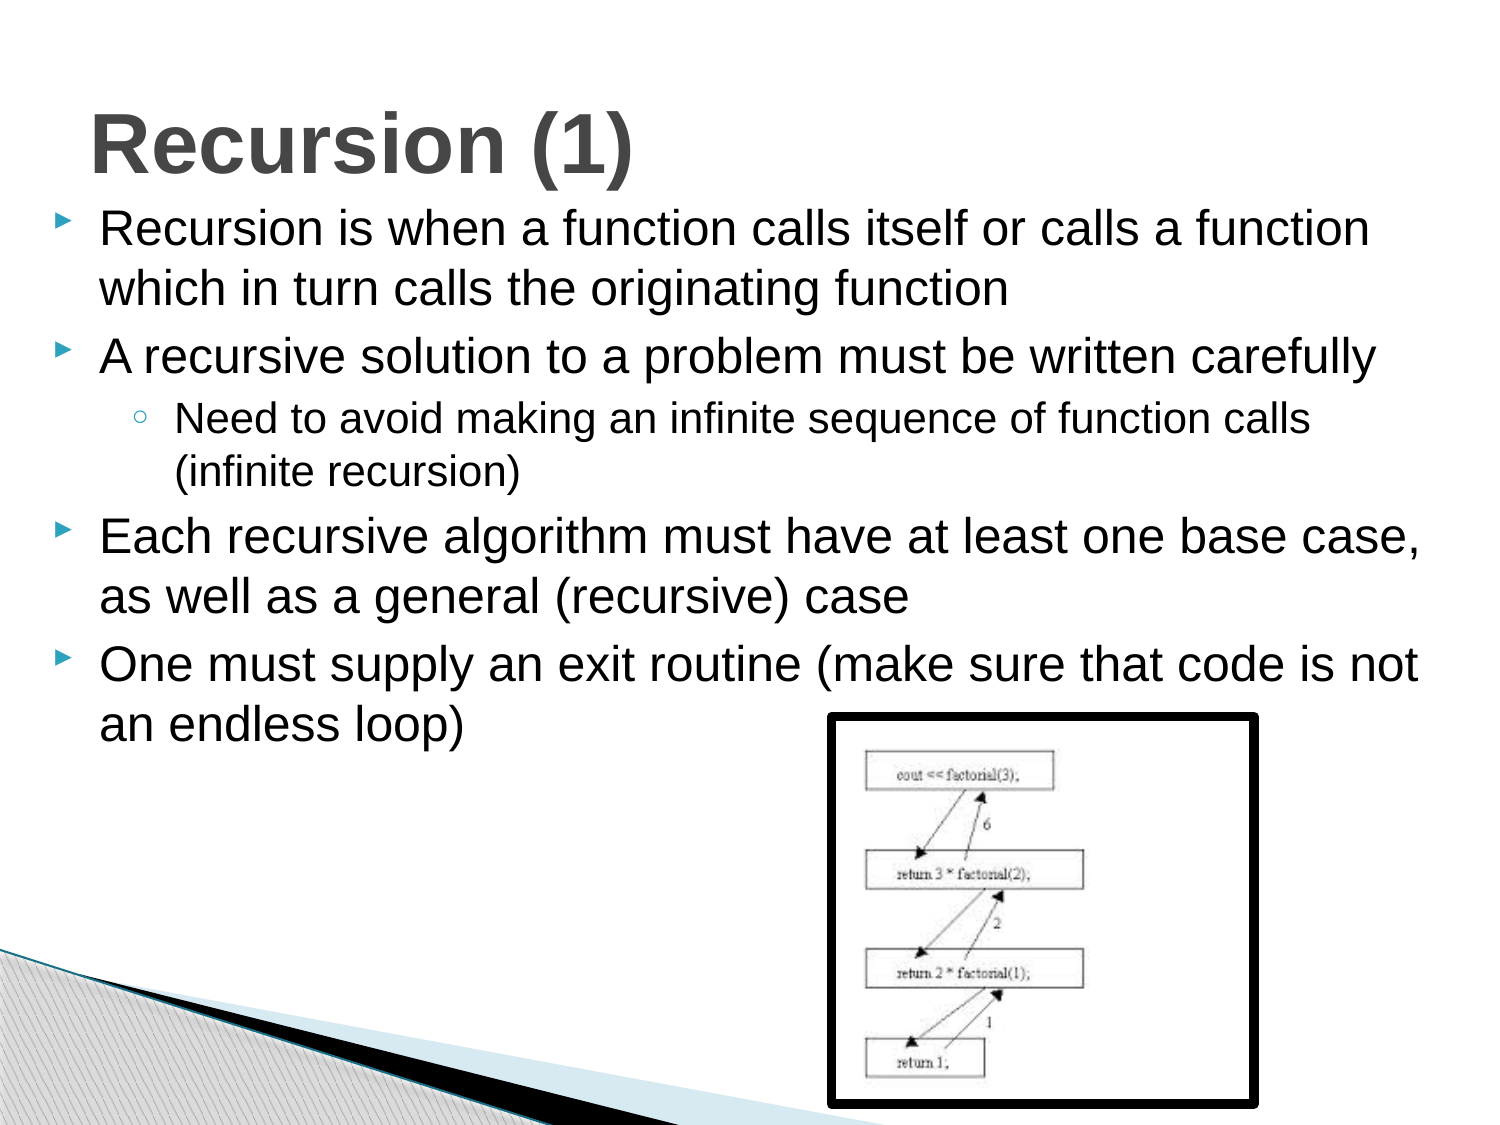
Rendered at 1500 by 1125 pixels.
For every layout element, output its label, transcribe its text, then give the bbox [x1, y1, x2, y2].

title Recursion (1) [75, 45, 1425, 187]
picture [835, 721, 1250, 1100]
list Recursion is when a function calls itself or calls a function which in turn calls the originating function A recursive solution to a problem must be written carefully Need to avoid making an infinite sequence of function calls (infinite recursion) Each recursive algorithm must have at least one base case, as well as a general (recursive) case One must supply an exit routine (make sure that code is not an endless loop) [37, 187, 1438, 1005]
